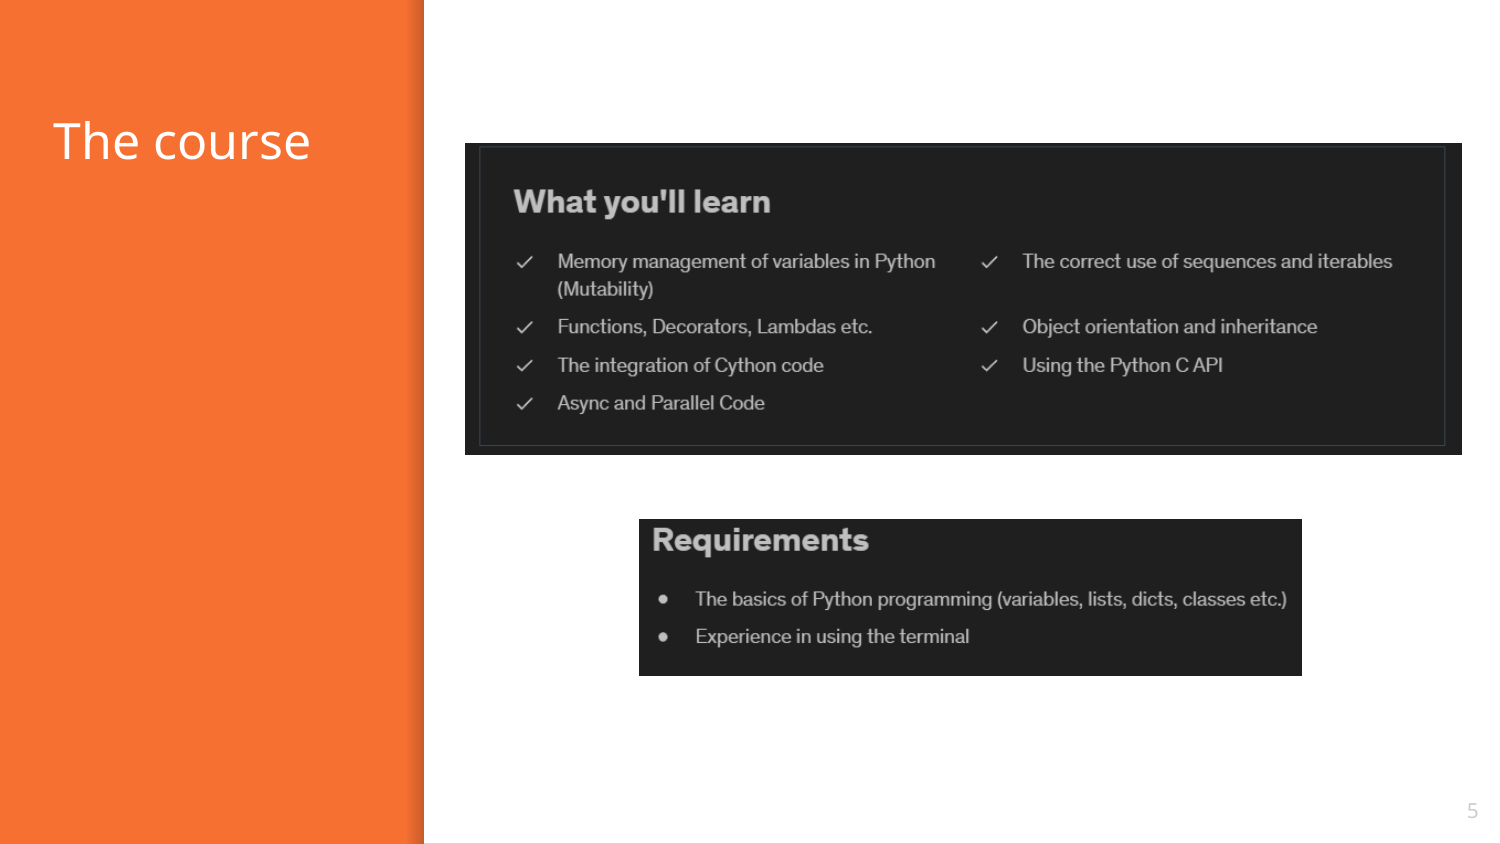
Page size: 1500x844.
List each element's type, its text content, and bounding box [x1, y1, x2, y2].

title The course [38, 94, 375, 748]
picture [639, 519, 1302, 676]
picture [465, 143, 1462, 455]
slide_number 5 [1403, 779, 1494, 844]
